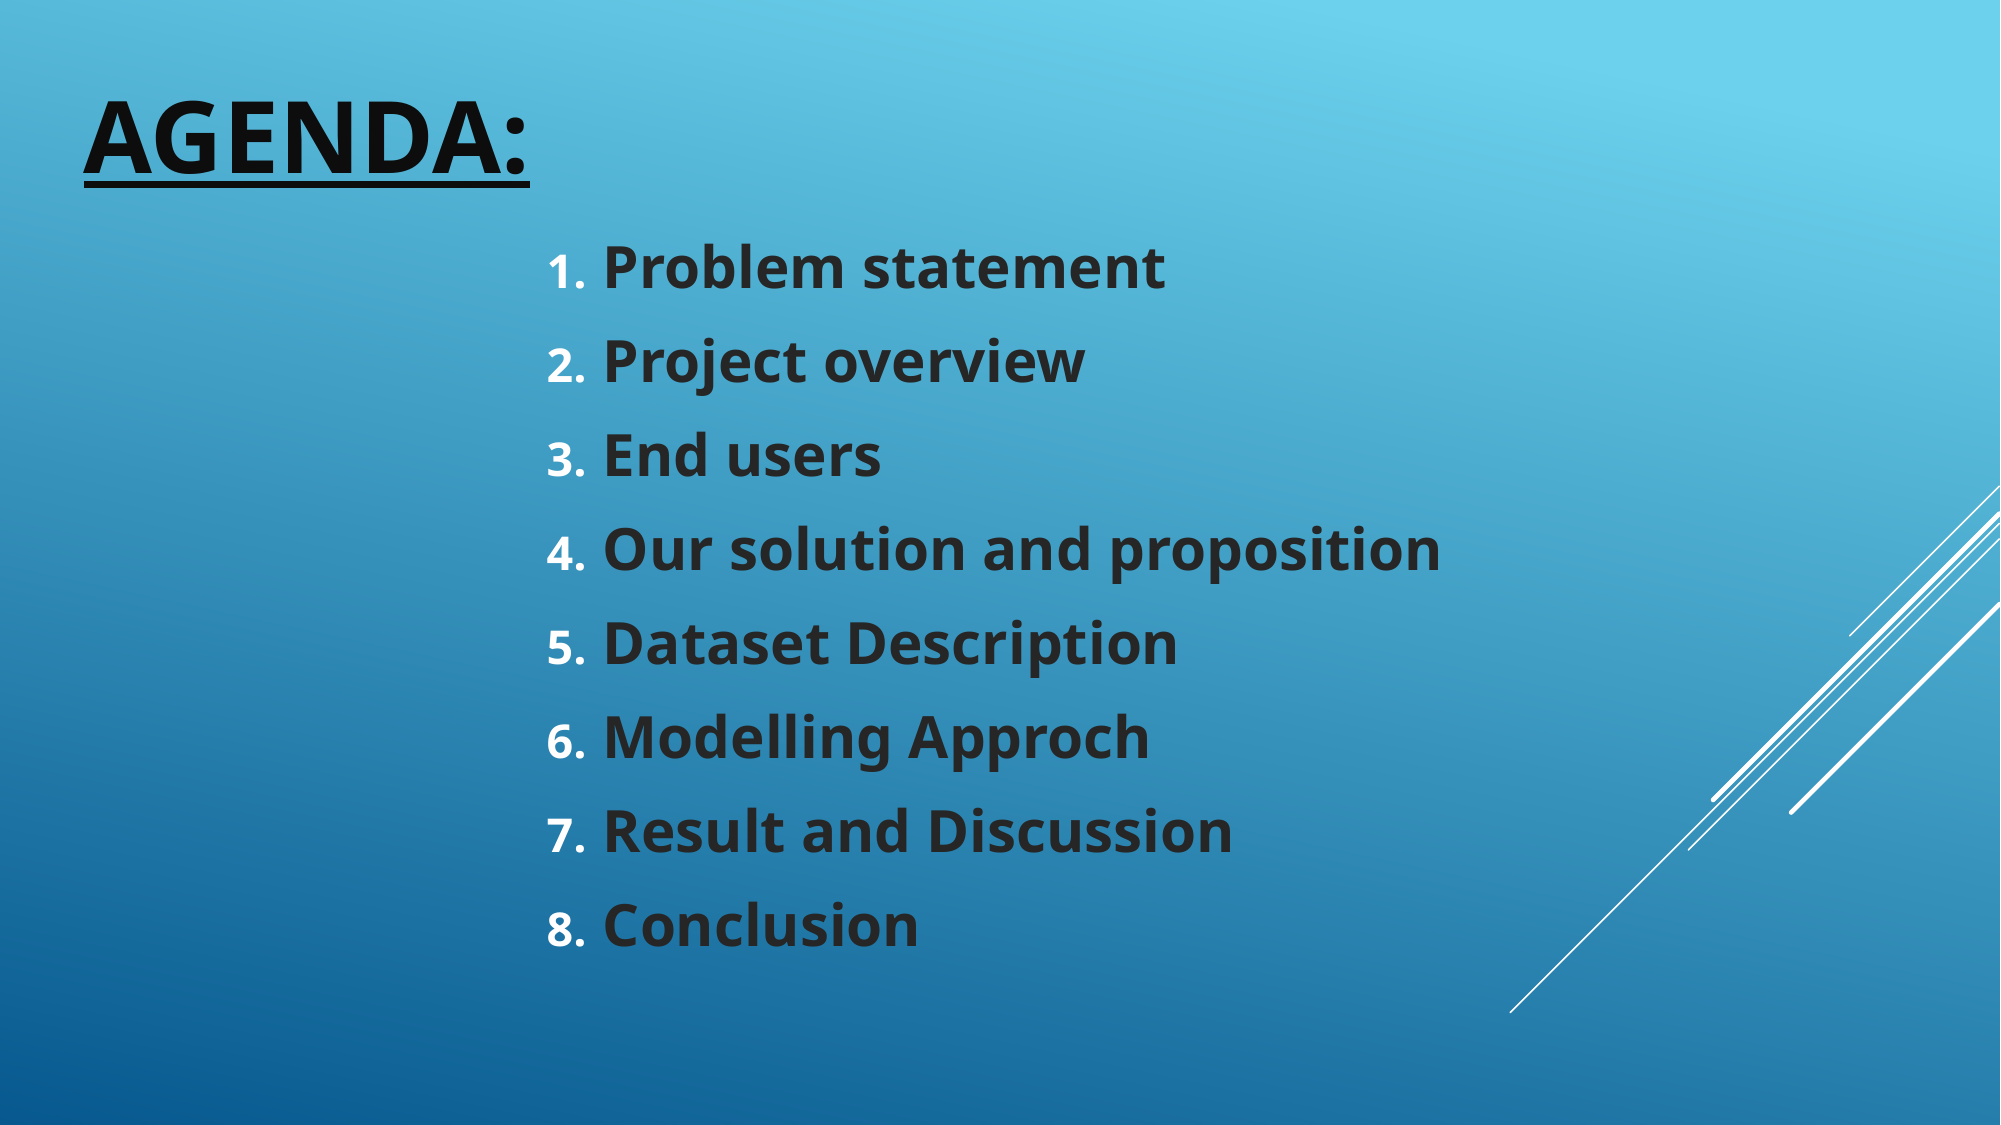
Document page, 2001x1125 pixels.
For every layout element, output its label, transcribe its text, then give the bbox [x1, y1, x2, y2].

title AGENDA: [68, 19, 1469, 201]
list Problem statement Project overview End users Our solution and proposition Dataset Description Modelling Approch Result and Discussion Conclusion [531, 222, 1914, 1015]
